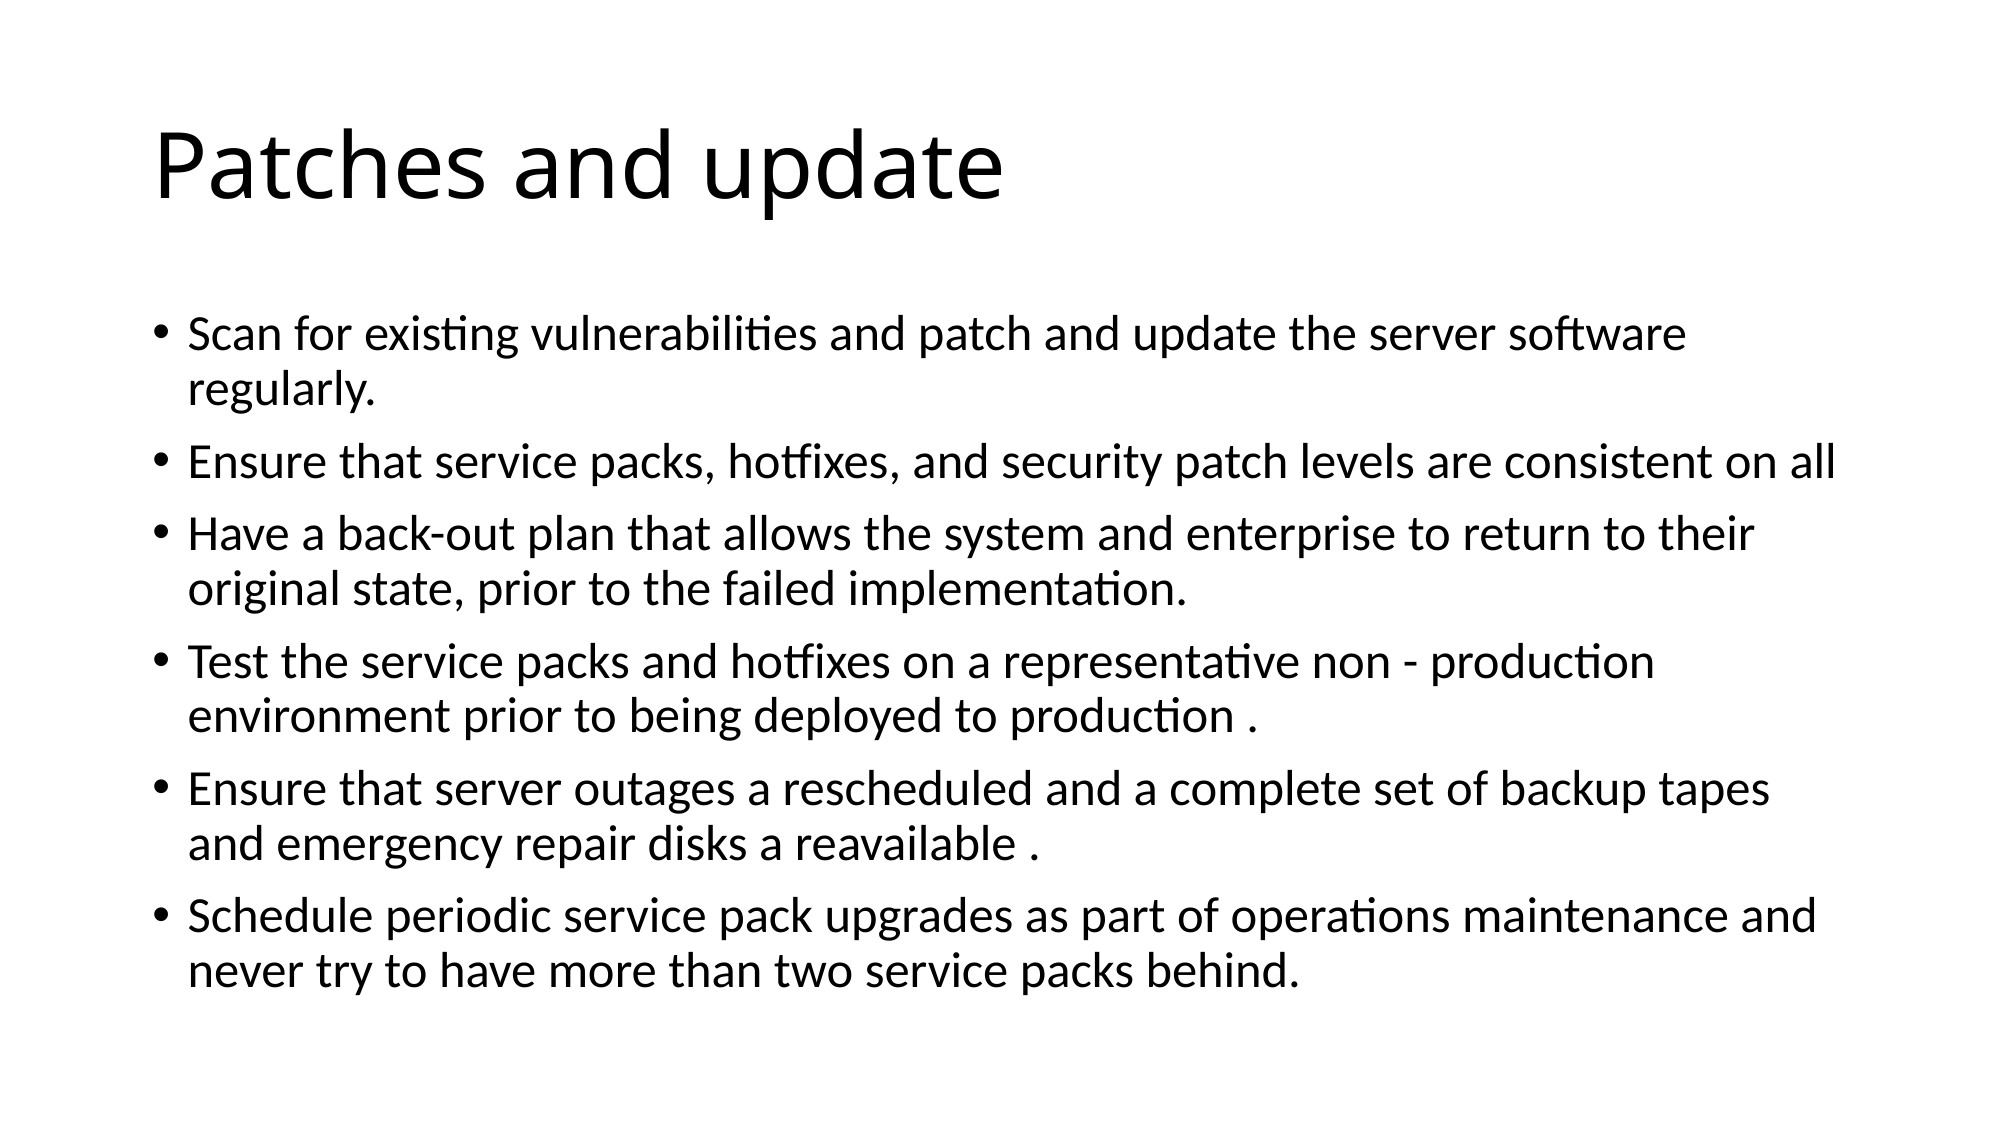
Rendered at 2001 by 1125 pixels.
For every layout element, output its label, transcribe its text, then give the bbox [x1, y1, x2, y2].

title Patches and update [137, 59, 1863, 278]
list Scan for existing vulnerabilities and patch and update the server software regularly. Ensure that service packs, hotfixes, and security patch levels are consistent on all Have a back-out plan that allows the system and enterprise to return to their original state, prior to the failed implementation. Test the service packs and hotfixes on a representative non - production environment prior to being deployed to production . Ensure that server outages a rescheduled and a complete set of backup tapes and emergency repair disks a reavailable . Schedule periodic service pack upgrades as part of operations maintenance and never try to have more than two service packs behind. [137, 299, 1863, 1014]
